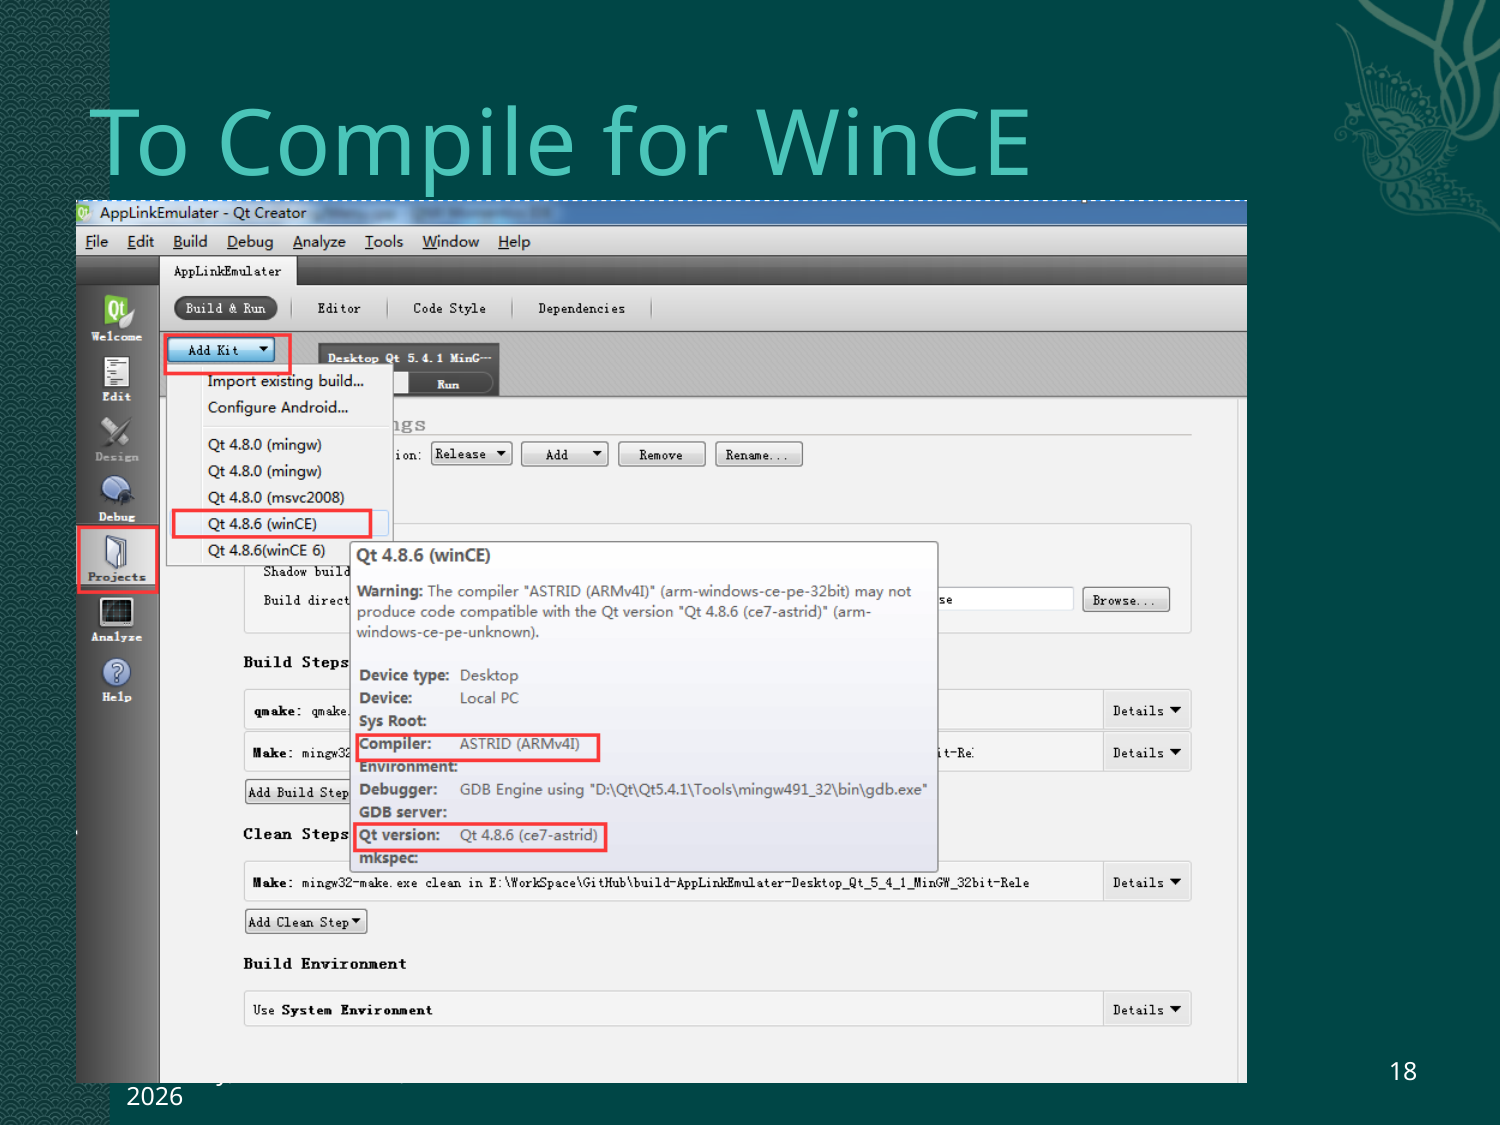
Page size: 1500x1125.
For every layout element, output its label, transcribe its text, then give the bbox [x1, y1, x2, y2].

picture [0, 0, 1247, 1125]
slide_number 18 [1261, 1042, 1425, 1103]
title To Compile for WinCE [75, 45, 1351, 233]
